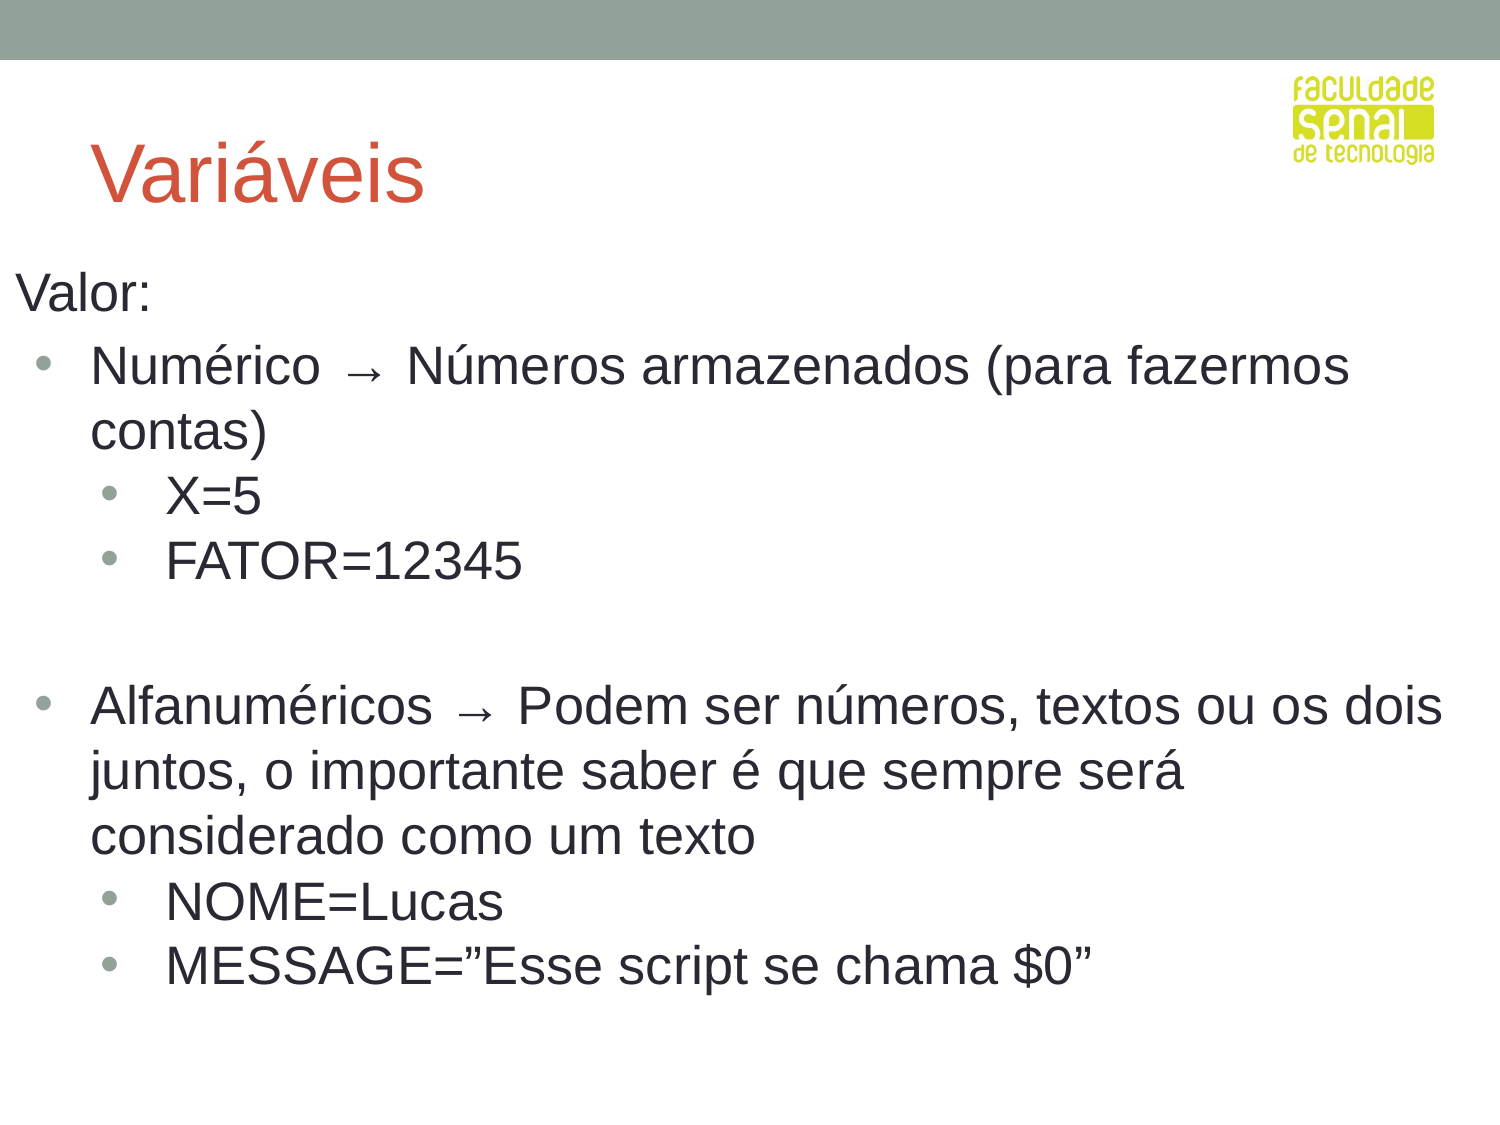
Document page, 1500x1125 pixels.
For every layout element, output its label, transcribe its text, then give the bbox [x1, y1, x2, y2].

picture [1293, 76, 1434, 165]
list Valor: Numérico → Números armazenados (para fazermos contas) X=5 FATOR=12345 Alfanuméricos → Podem ser números, textos ou os dois juntos, o importante saber é que sempre será considerado como um texto NOME=Lucas MESSAGE=”Esse script se chama $0” [0, 249, 1500, 1125]
title Variáveis [75, 87, 1425, 249]
